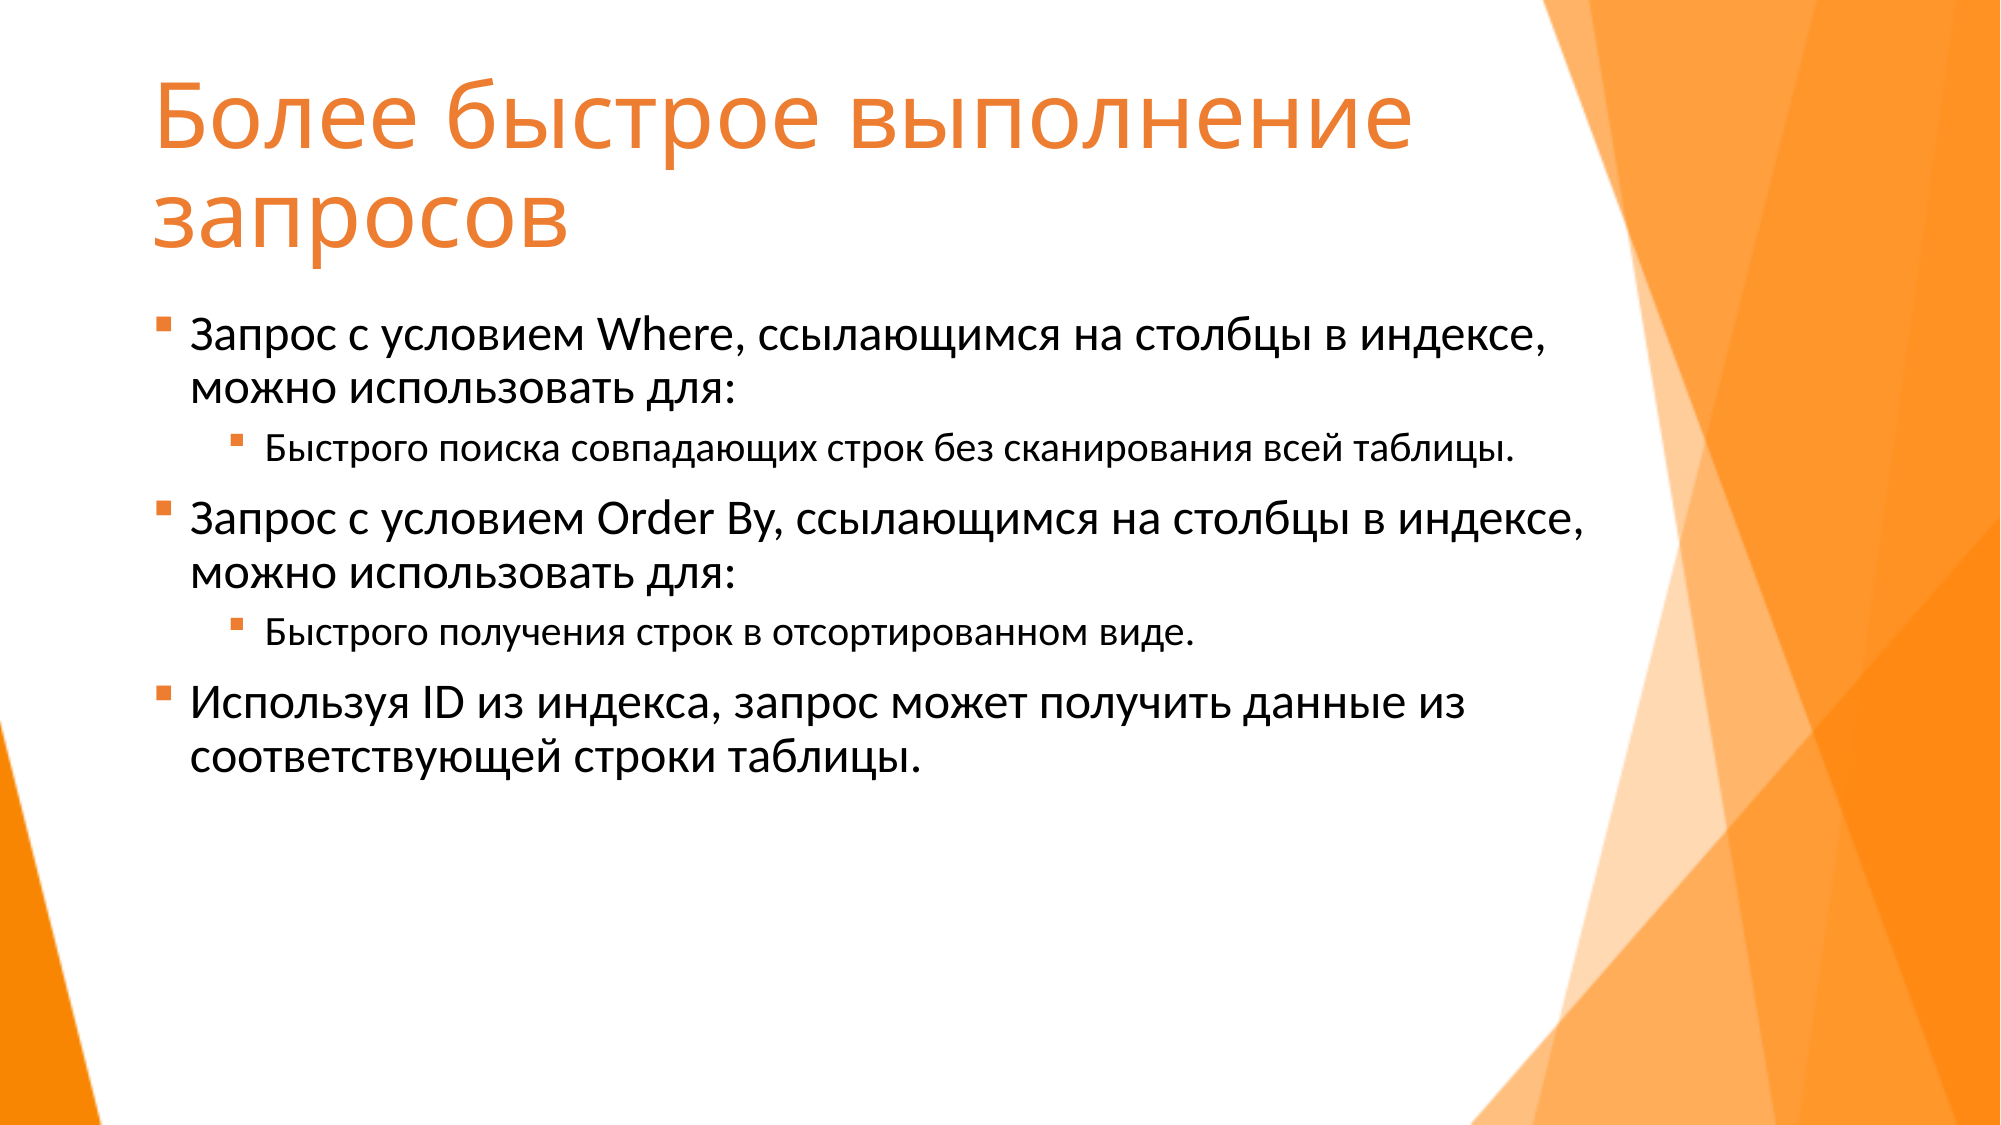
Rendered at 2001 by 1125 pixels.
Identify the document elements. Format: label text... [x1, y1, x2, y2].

picture [0, 0, 2001, 1125]
list Запрос с условием Where, ссылающимся на столбцы в индексе, можно использовать для: Быстрого поиска совпадающих строк без сканирования всей таблицы. Запрос с условием Order By, ссылающимся на столбцы в индексе, можно использовать для: Быстрого получения строк в отсортированном виде. Используя ID из индекса, запрос может получить данные из соответствующей строки таблицы. [137, 299, 1620, 1014]
title Более быстрое выполнение запросов [137, 59, 1575, 278]
